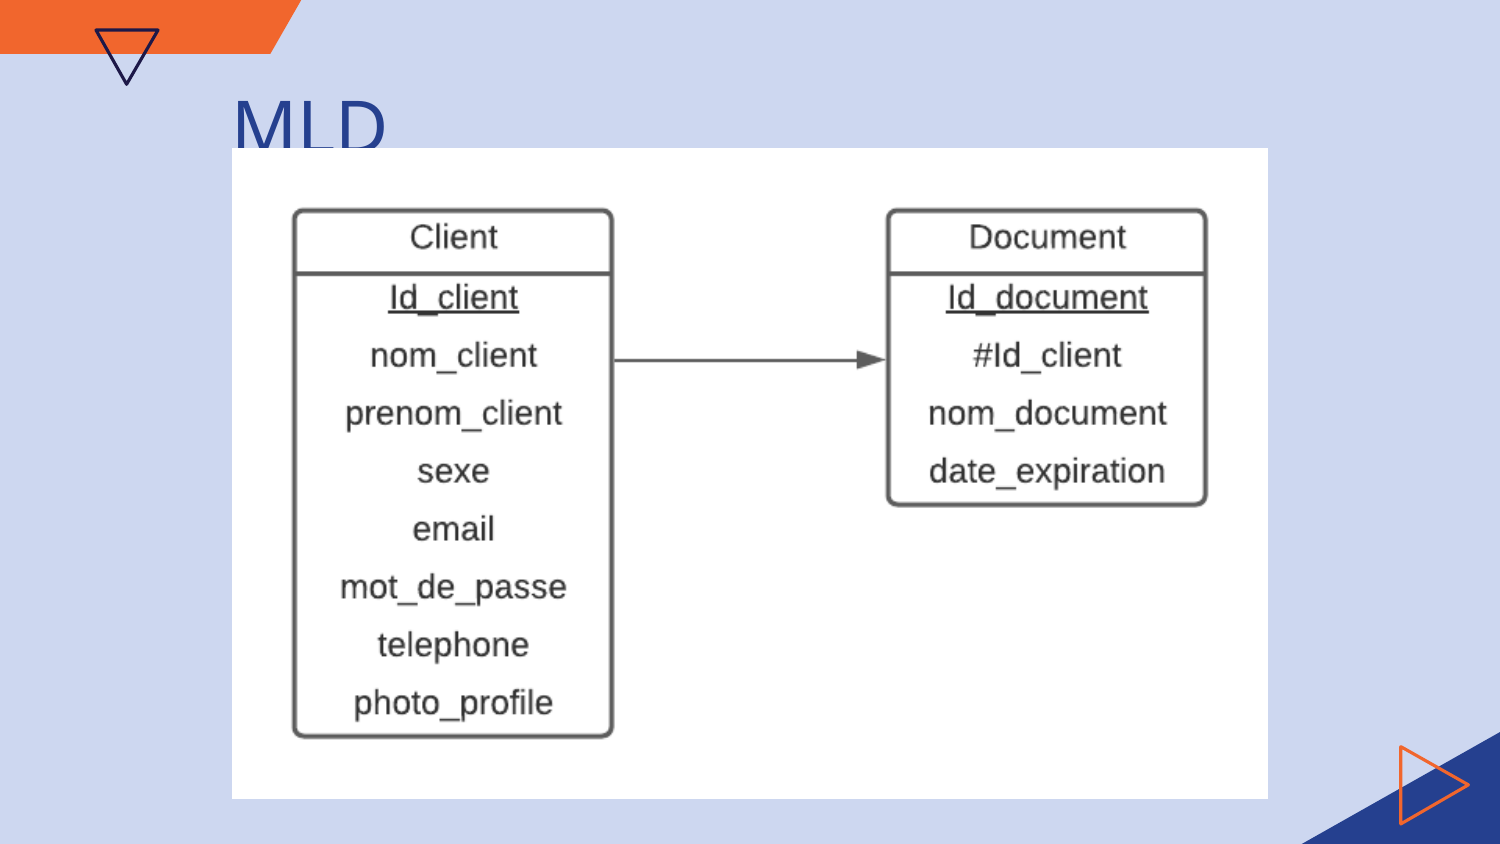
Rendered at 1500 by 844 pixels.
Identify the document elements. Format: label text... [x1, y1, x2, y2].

picture [231, 148, 1269, 800]
title MLD [216, 52, 907, 159]
